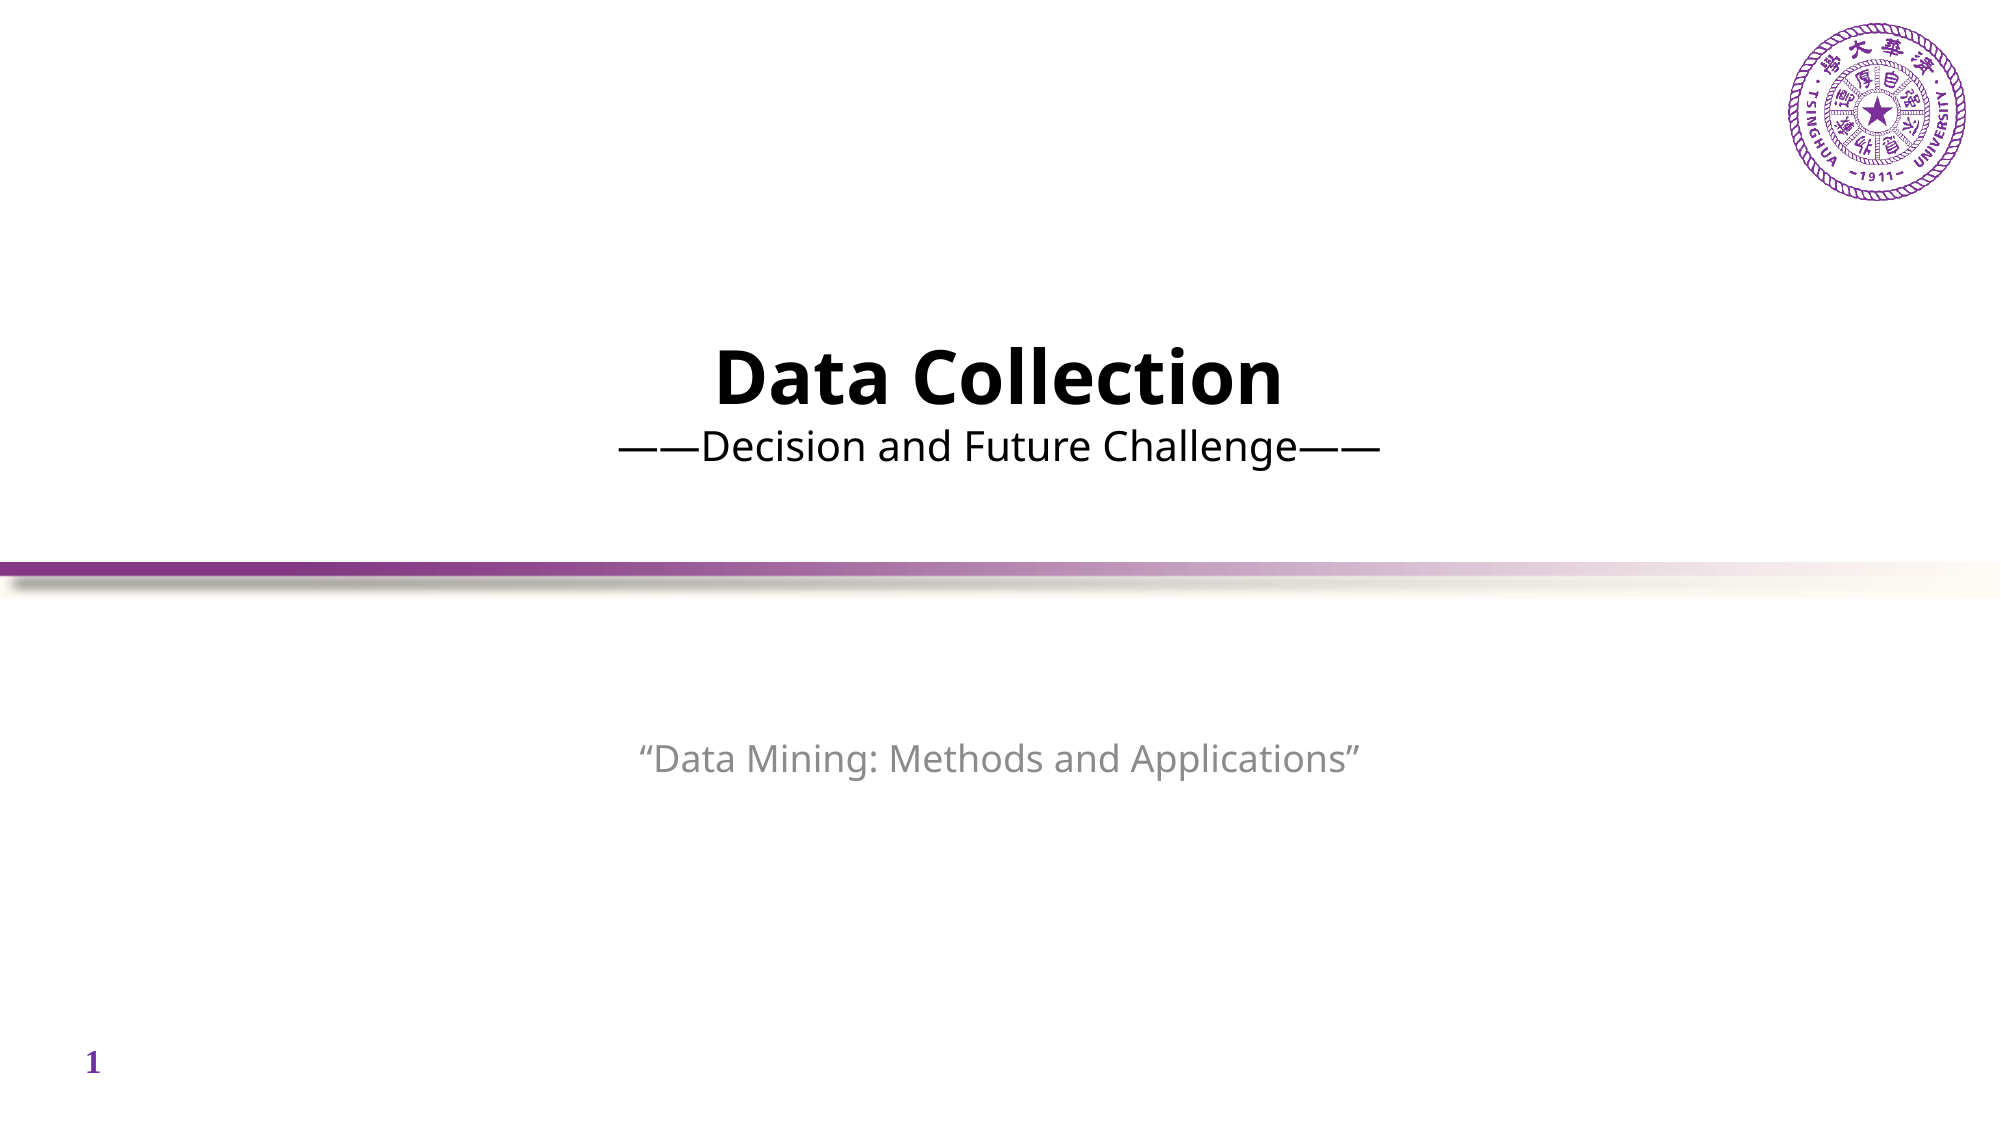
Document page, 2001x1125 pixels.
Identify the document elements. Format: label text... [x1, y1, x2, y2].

subtitle “Data Mining: Methods and Applications” [300, 637, 1700, 925]
title Data Collection ——Decision and Future Challenge—— [149, 278, 1850, 521]
picture [0, 562, 2000, 598]
picture [1788, 23, 1966, 201]
